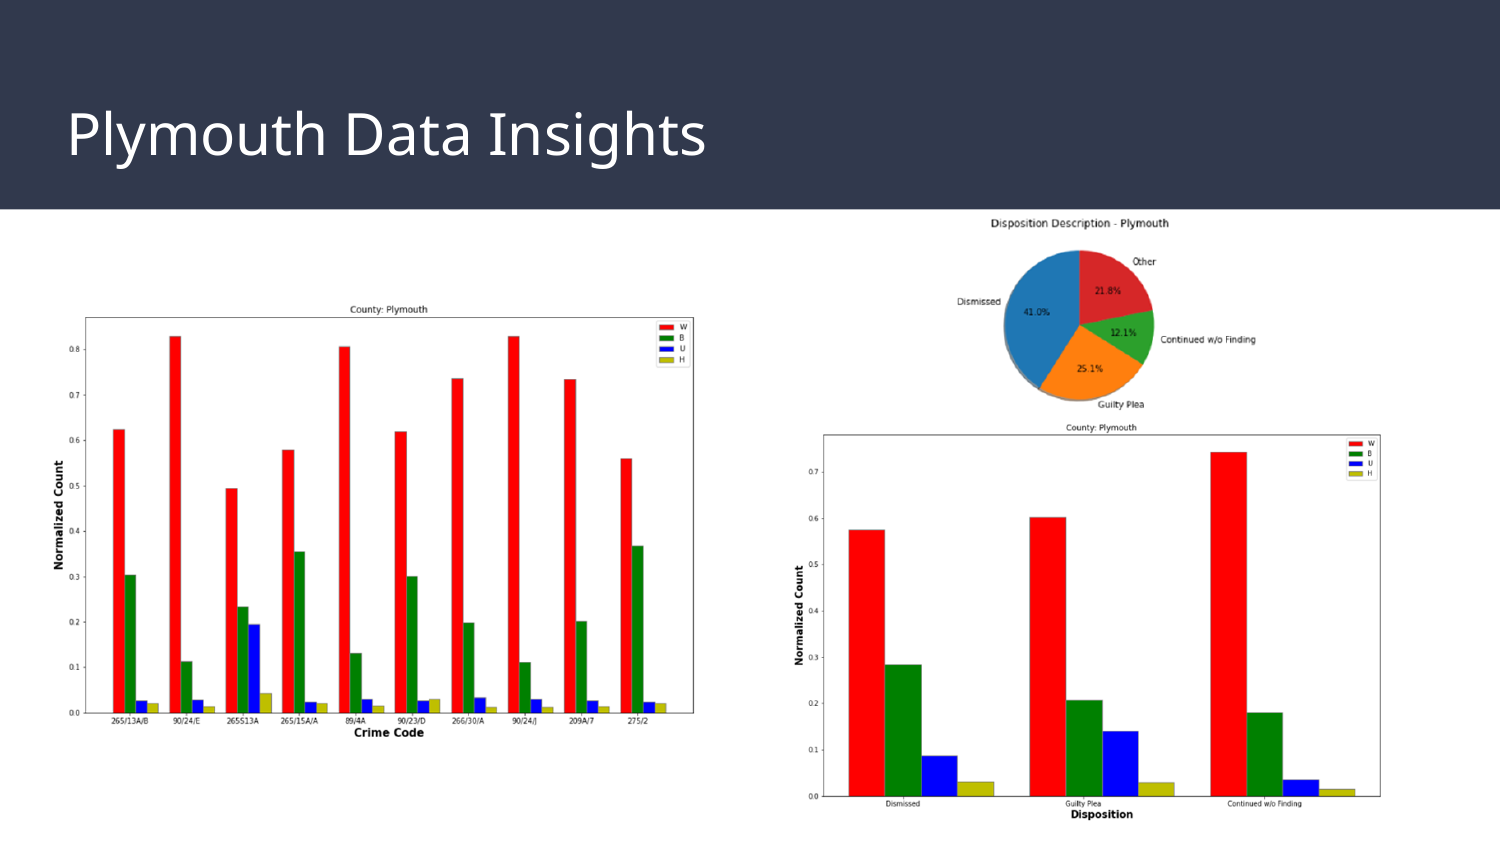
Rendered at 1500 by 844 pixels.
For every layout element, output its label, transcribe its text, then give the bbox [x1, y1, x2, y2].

picture [792, 421, 1386, 823]
title Plymouth Data Insights [51, 82, 1449, 185]
picture [50, 300, 698, 741]
picture [954, 210, 1260, 411]
